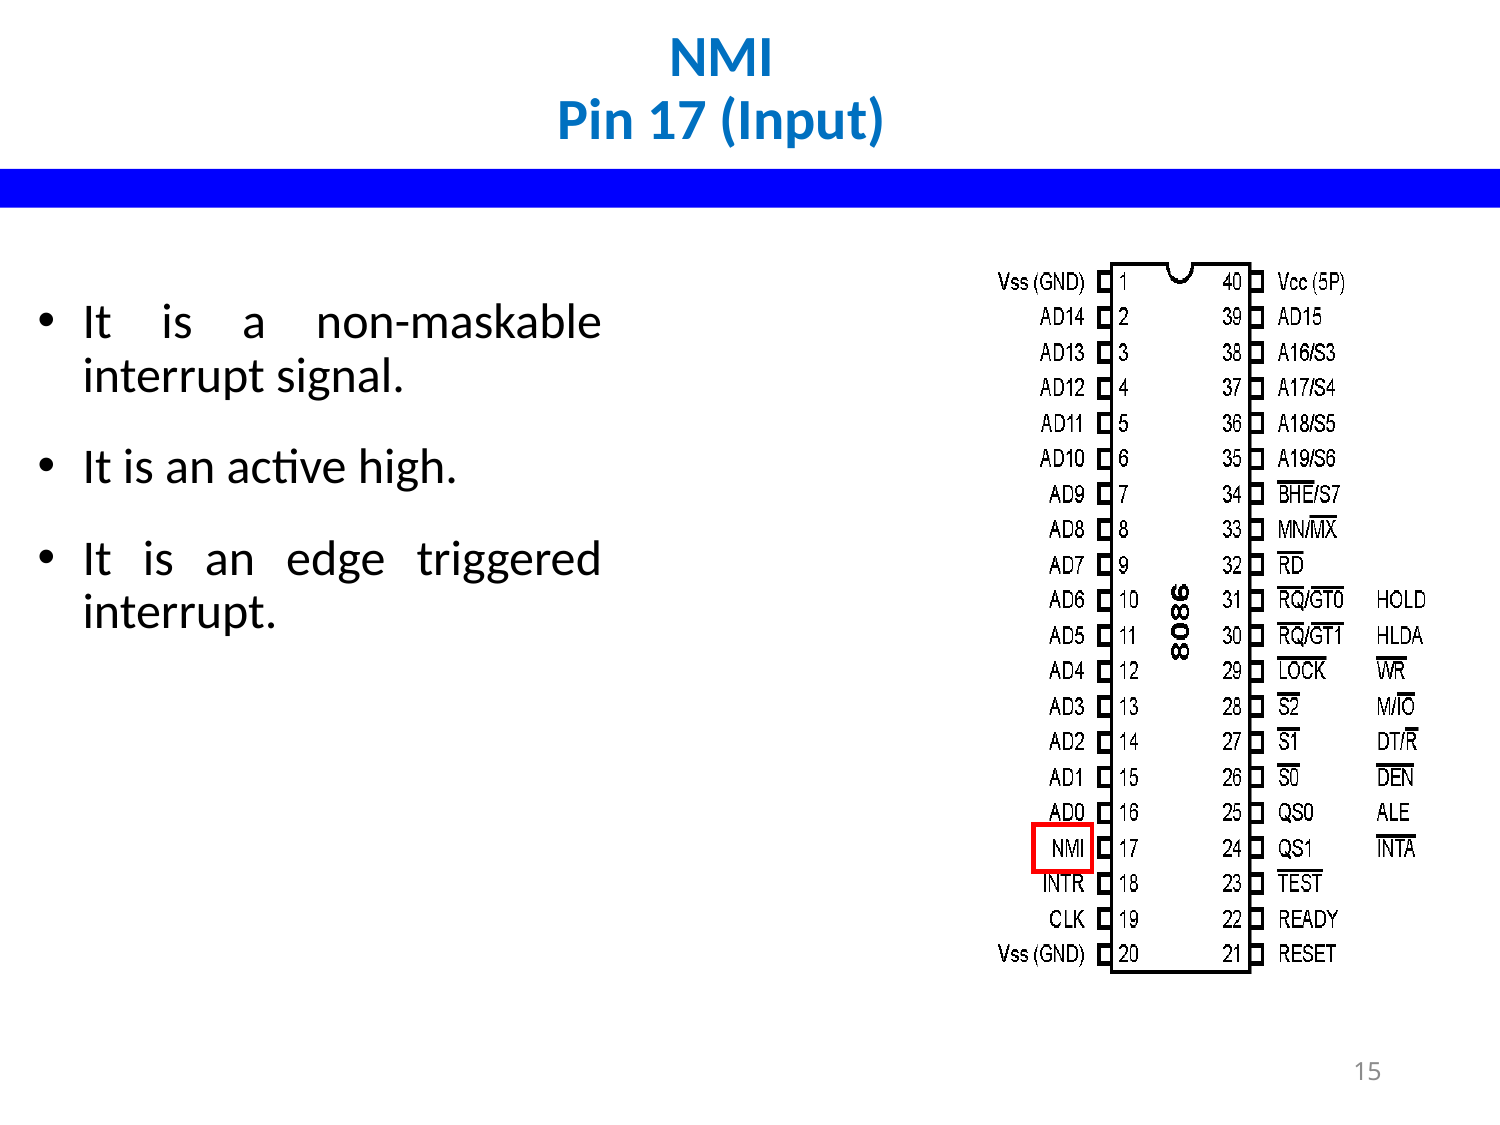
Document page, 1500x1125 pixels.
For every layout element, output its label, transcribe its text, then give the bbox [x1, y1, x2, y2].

picture [986, 255, 1436, 976]
text_box [0, 168, 1500, 209]
list It is a non-maskable interrupt signal. It is an active high. It is an edge triggered interrupt. [0, 287, 610, 646]
slide_number 15 [1059, 1042, 1397, 1103]
title NMI Pin 17 (Input) [46, 0, 1397, 168]
